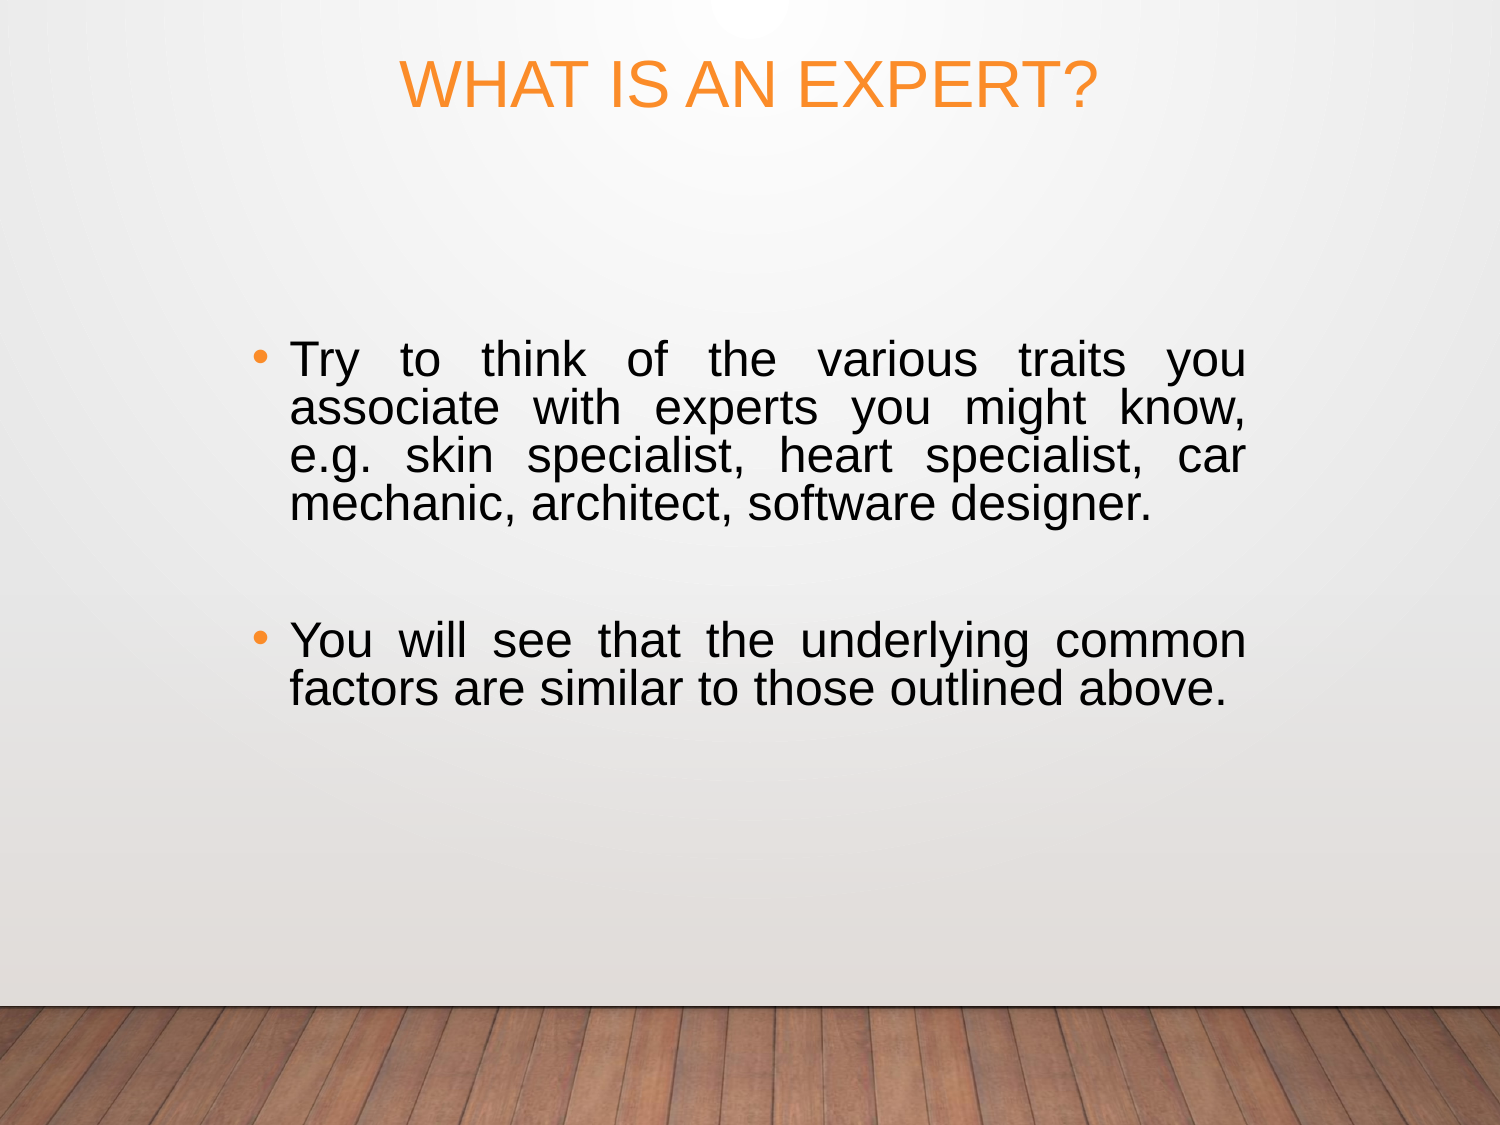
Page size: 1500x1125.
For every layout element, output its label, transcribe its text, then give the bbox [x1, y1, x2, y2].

picture [0, 1006, 1500, 1125]
title What is an Expert? [236, 0, 1263, 173]
list Try to think of the various traits you associate with experts you might know, e.g. skin specialist, heart specialist, car mechanic, architect, software designer. You will see that the underlying common factors are similar to those outlined above. [236, 330, 1263, 897]
